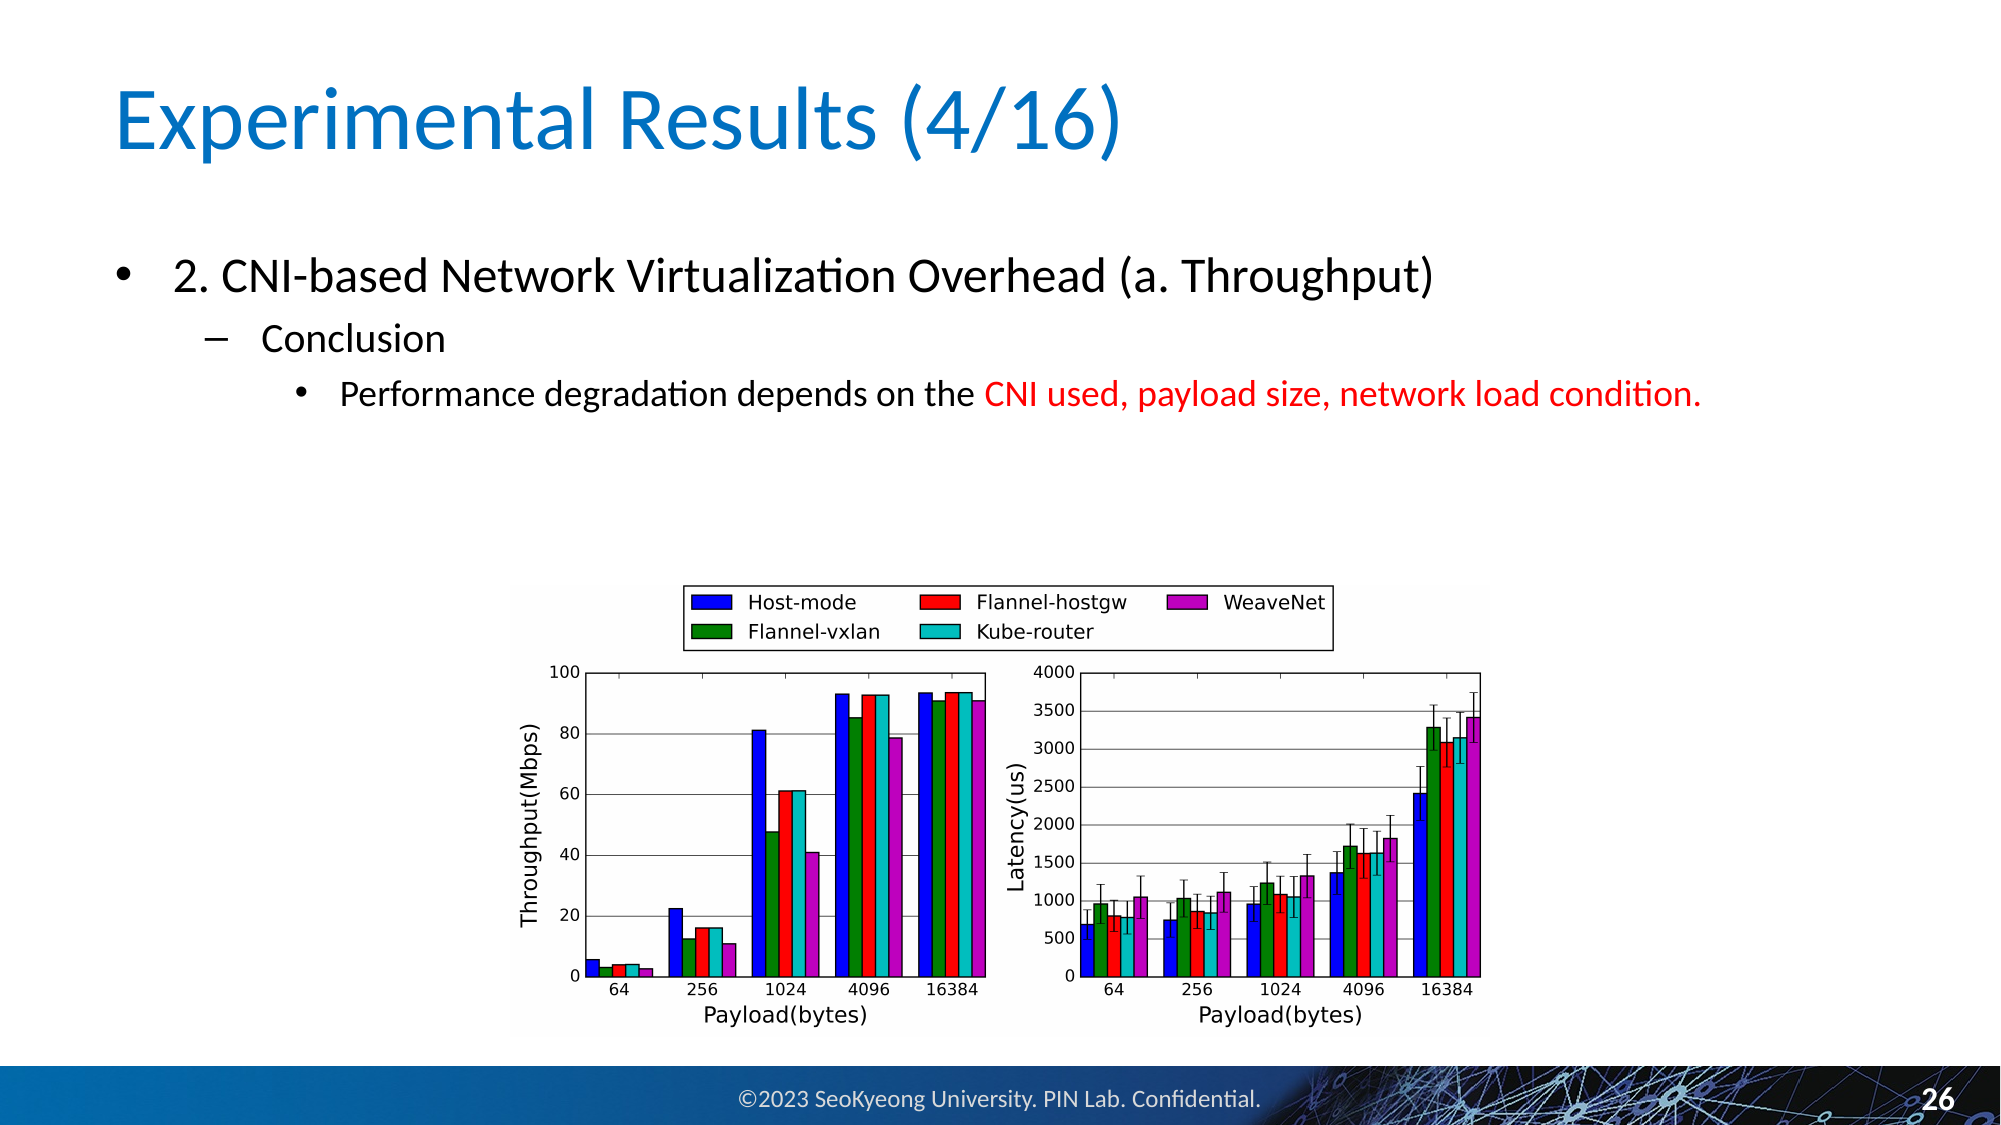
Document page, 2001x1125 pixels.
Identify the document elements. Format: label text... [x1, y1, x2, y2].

slide_number 26 [1519, 1067, 1970, 1125]
picture [510, 585, 1490, 1037]
list 2. CNI-based Network Virtualization Overhead (a. Throughput) Conclusion Performance degradation depends on the CNI used, payload size, network load condition. [99, 235, 1900, 1050]
picture [0, 1066, 2001, 1125]
title Experimental Results (4/16) [99, 45, 1745, 200]
